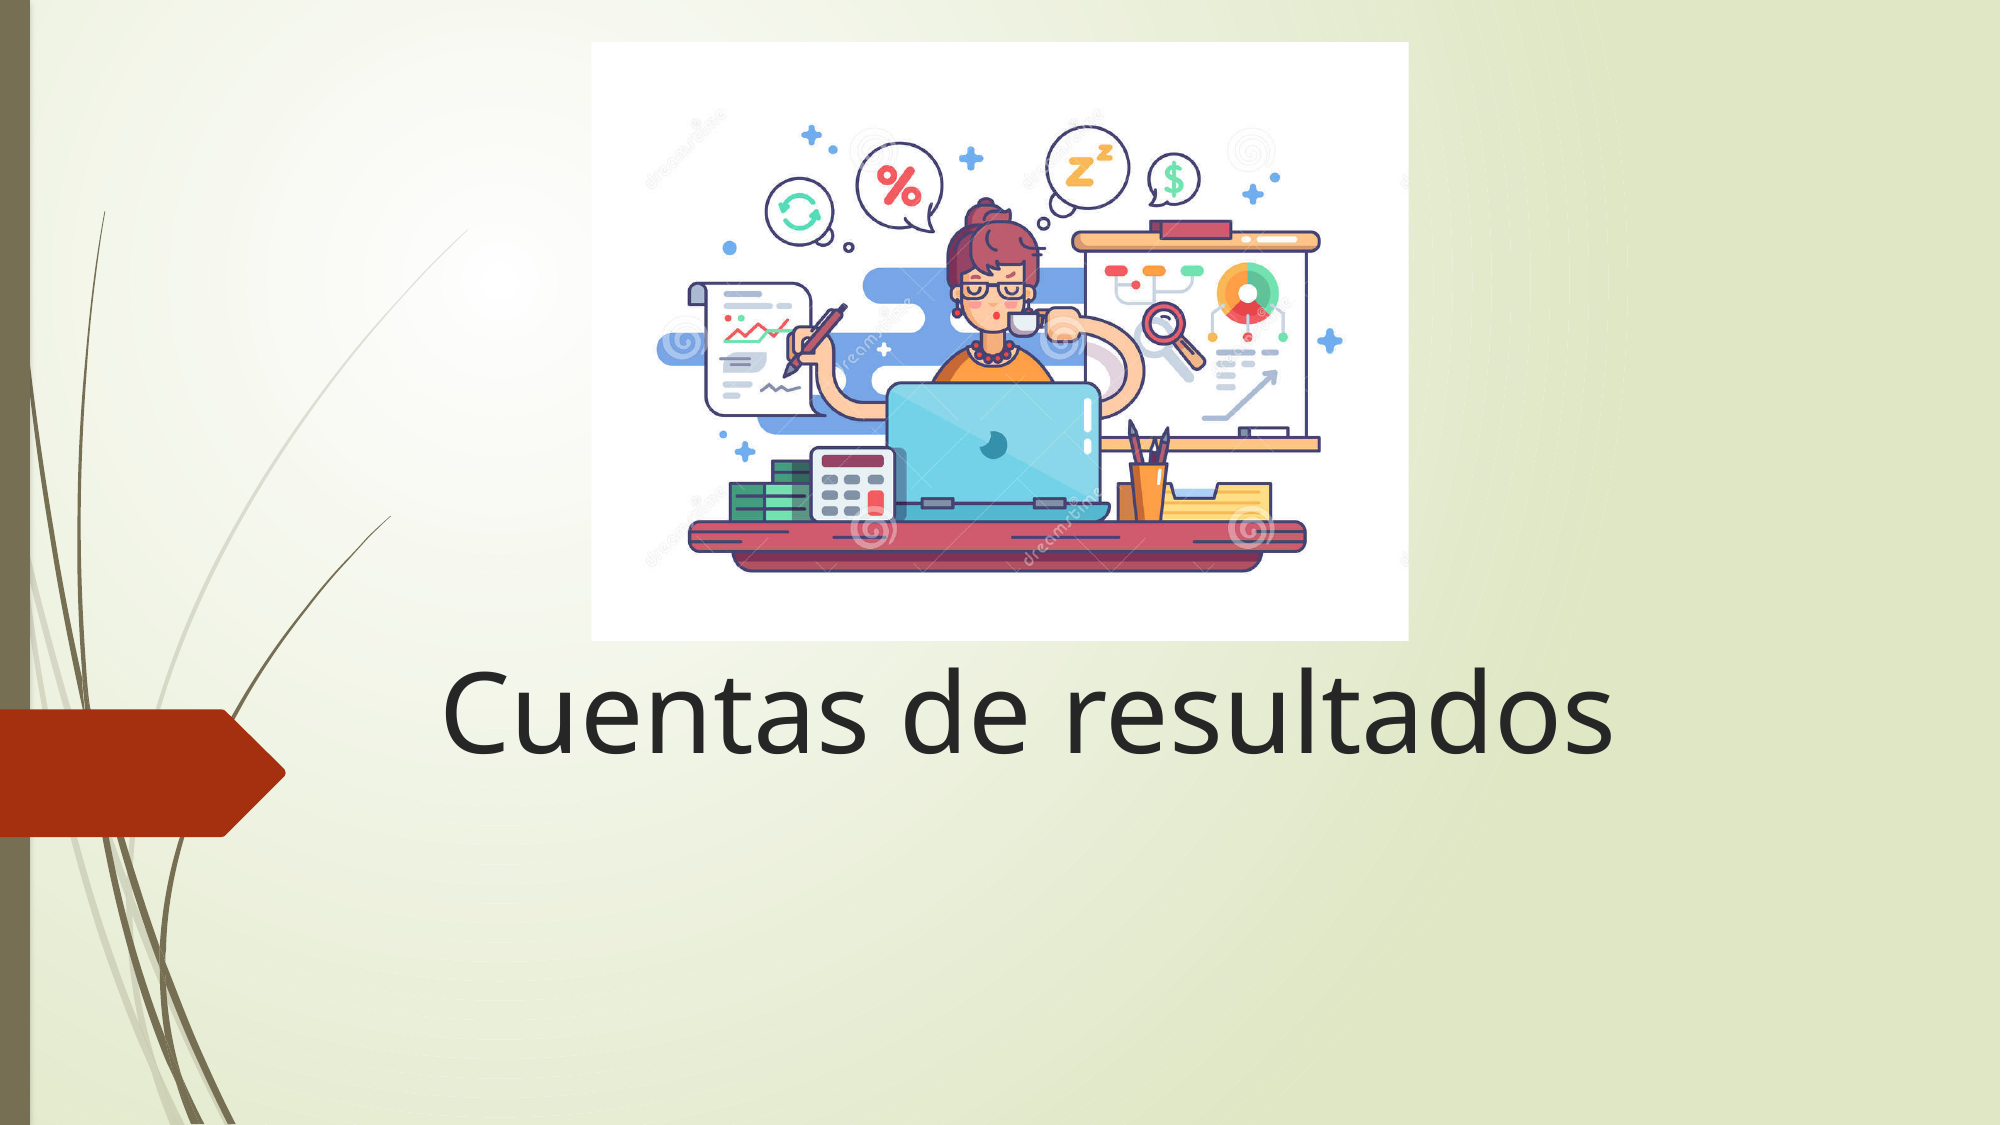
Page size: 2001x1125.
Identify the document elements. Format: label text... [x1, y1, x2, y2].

title Cuentas de resultados [424, 412, 1888, 784]
picture [591, 41, 1409, 641]
